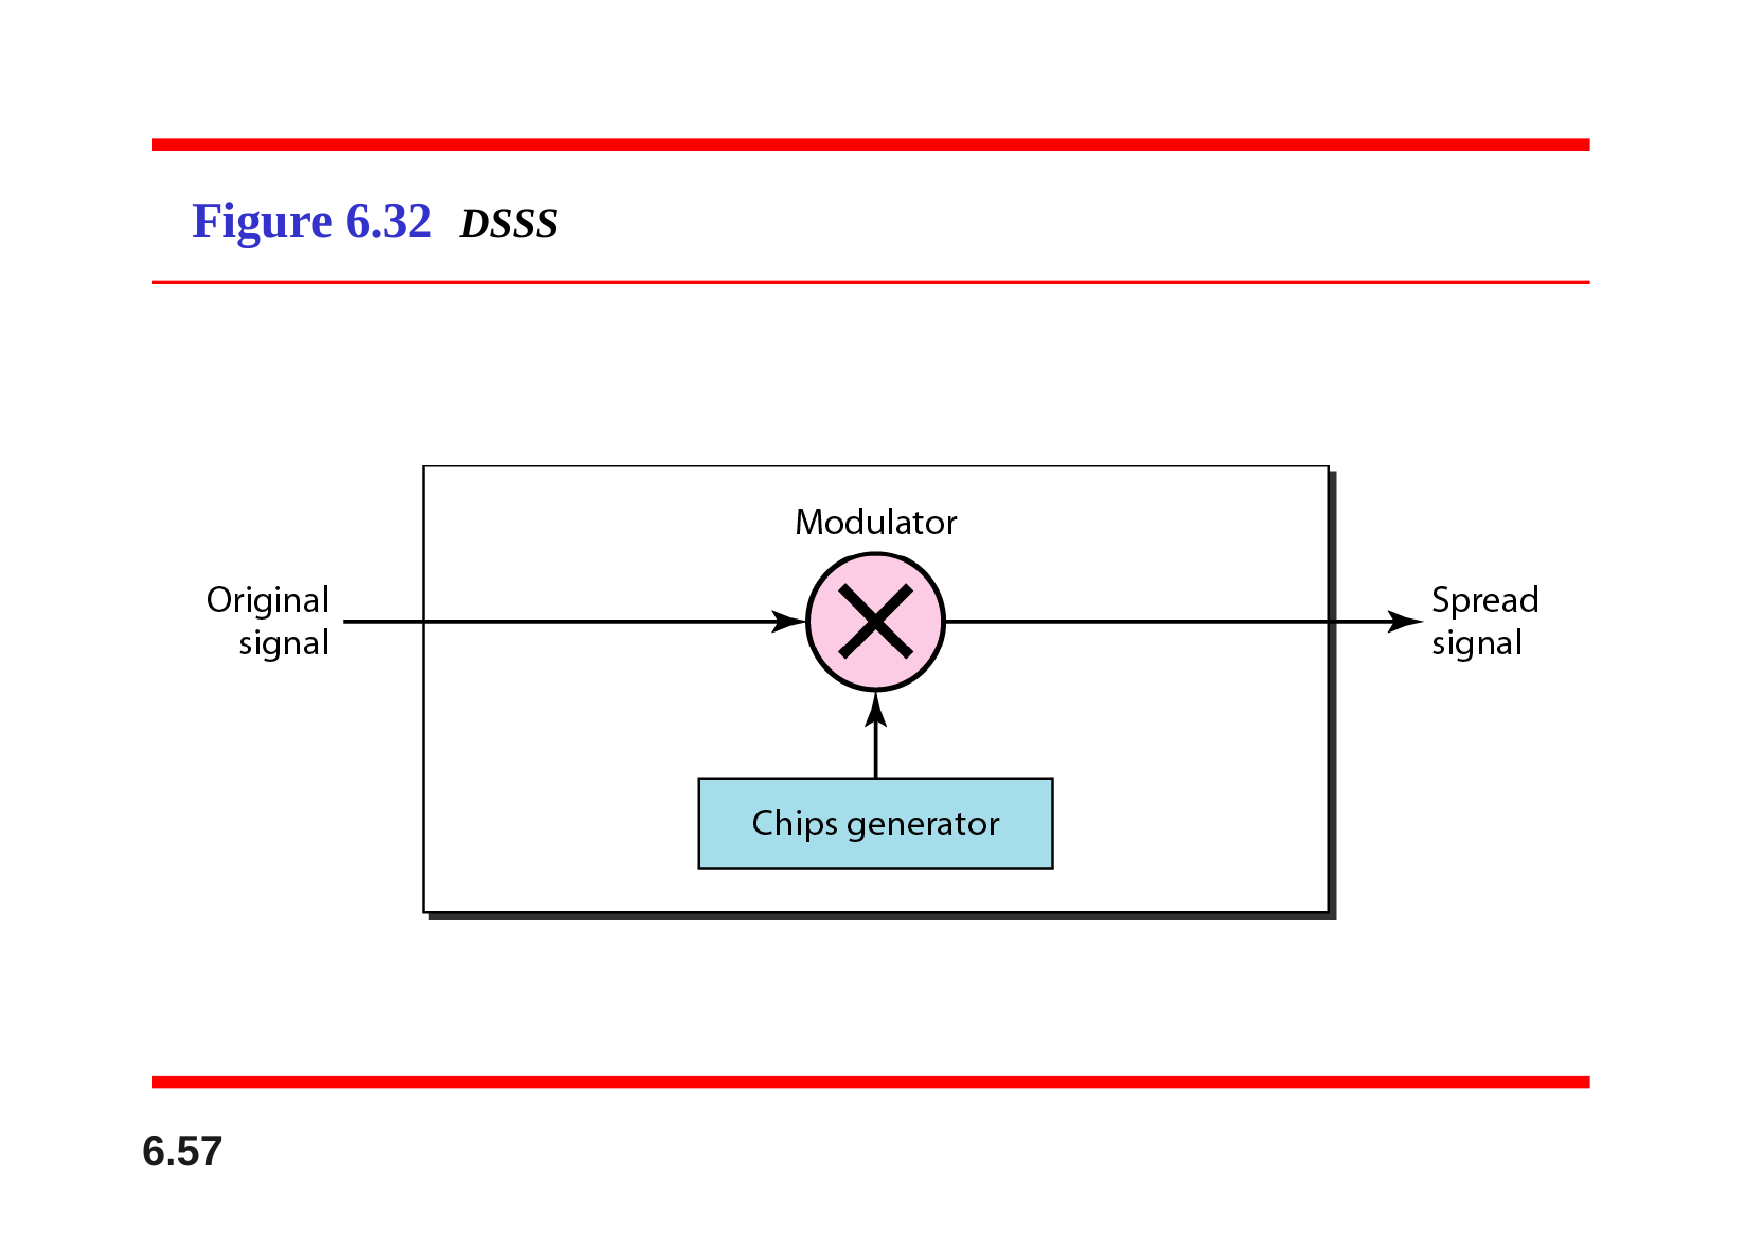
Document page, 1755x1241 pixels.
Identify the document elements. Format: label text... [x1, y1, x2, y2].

title Figure 6.32 DSSS [190, 185, 559, 396]
slide_number 6.57 [140, 1125, 230, 1241]
picture [206, 465, 1540, 920]
text_box [152, 1075, 1590, 1089]
